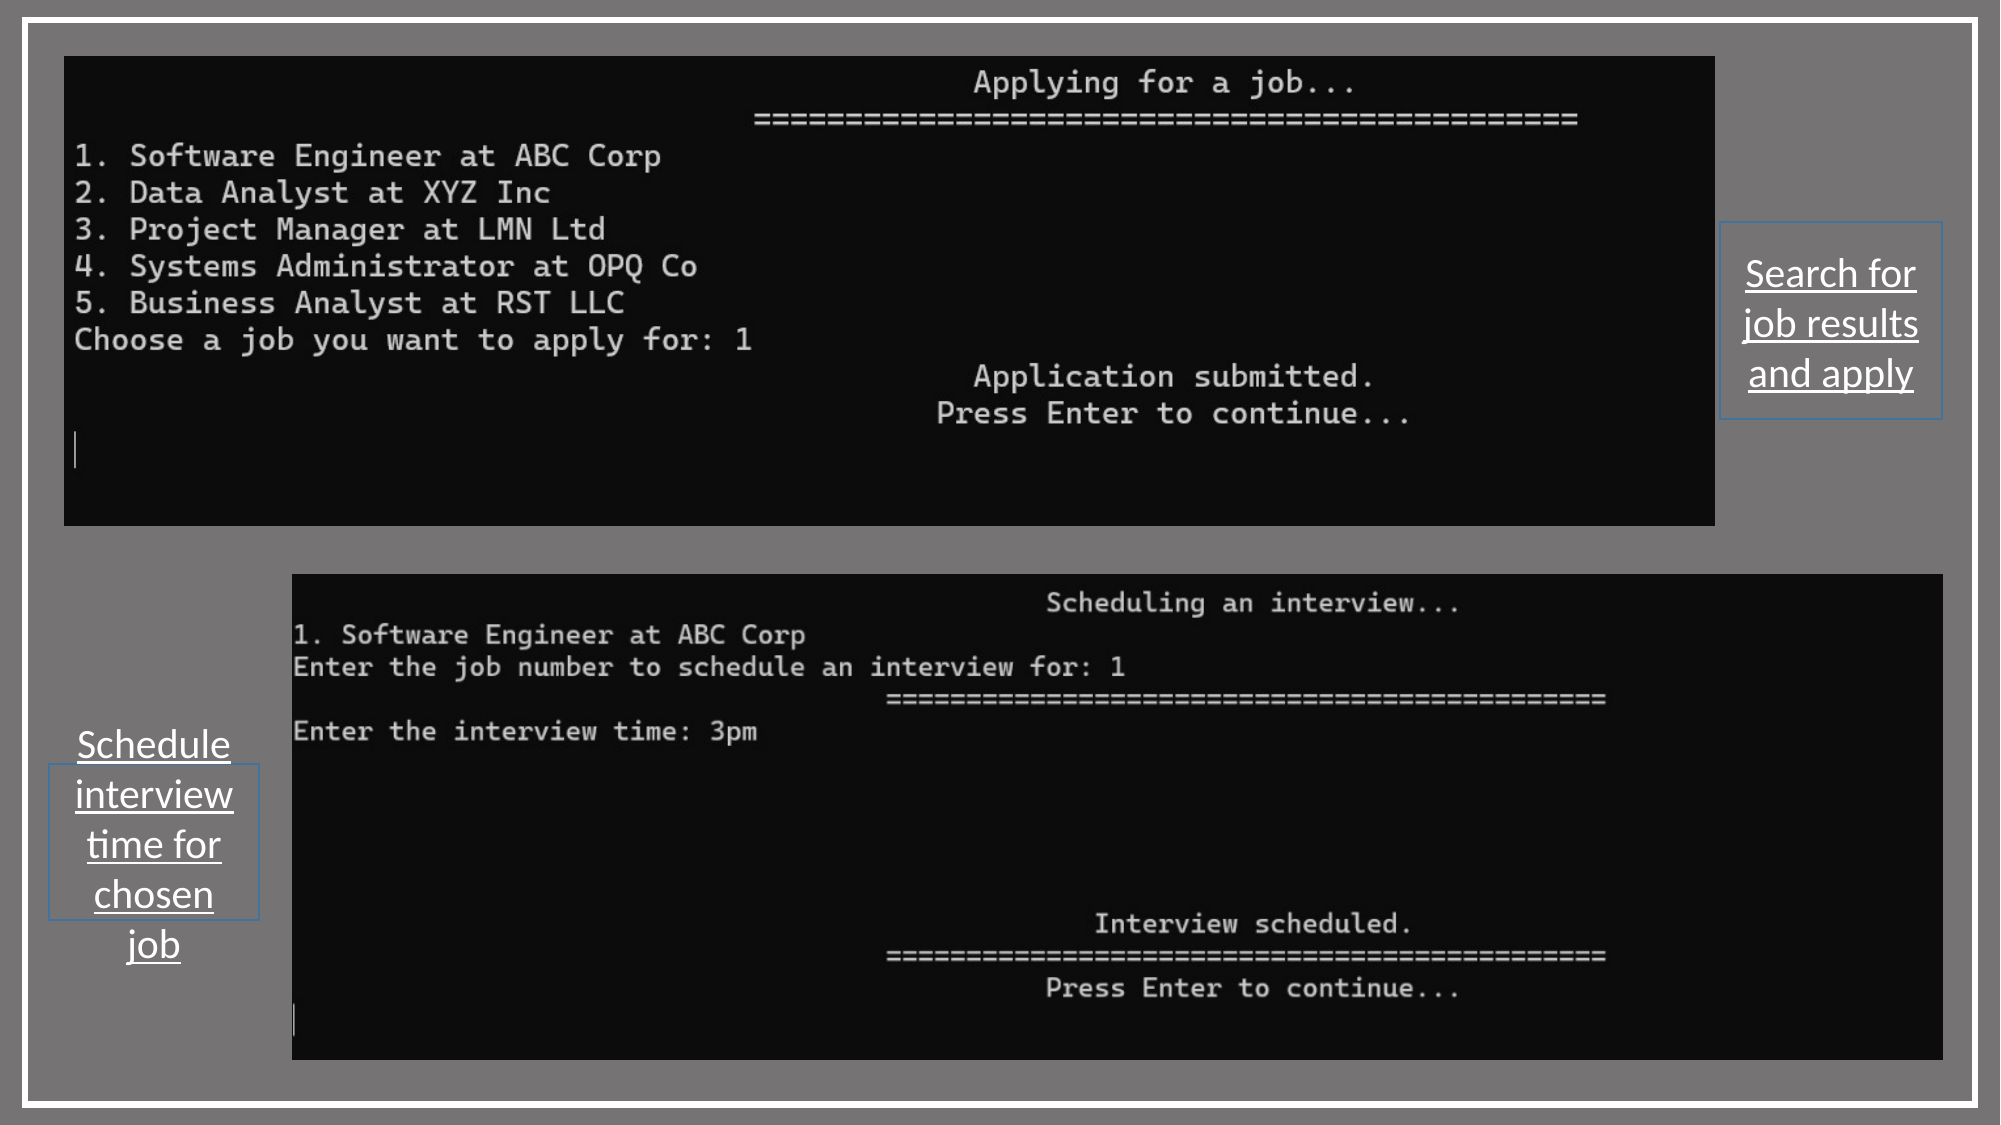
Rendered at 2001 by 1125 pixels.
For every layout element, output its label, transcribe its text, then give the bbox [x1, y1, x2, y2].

text_box Schedule interview time for chosen job [48, 763, 260, 921]
picture [292, 574, 1943, 1060]
picture [63, 56, 1715, 526]
text_box Search for job results and apply [1719, 221, 1943, 420]
